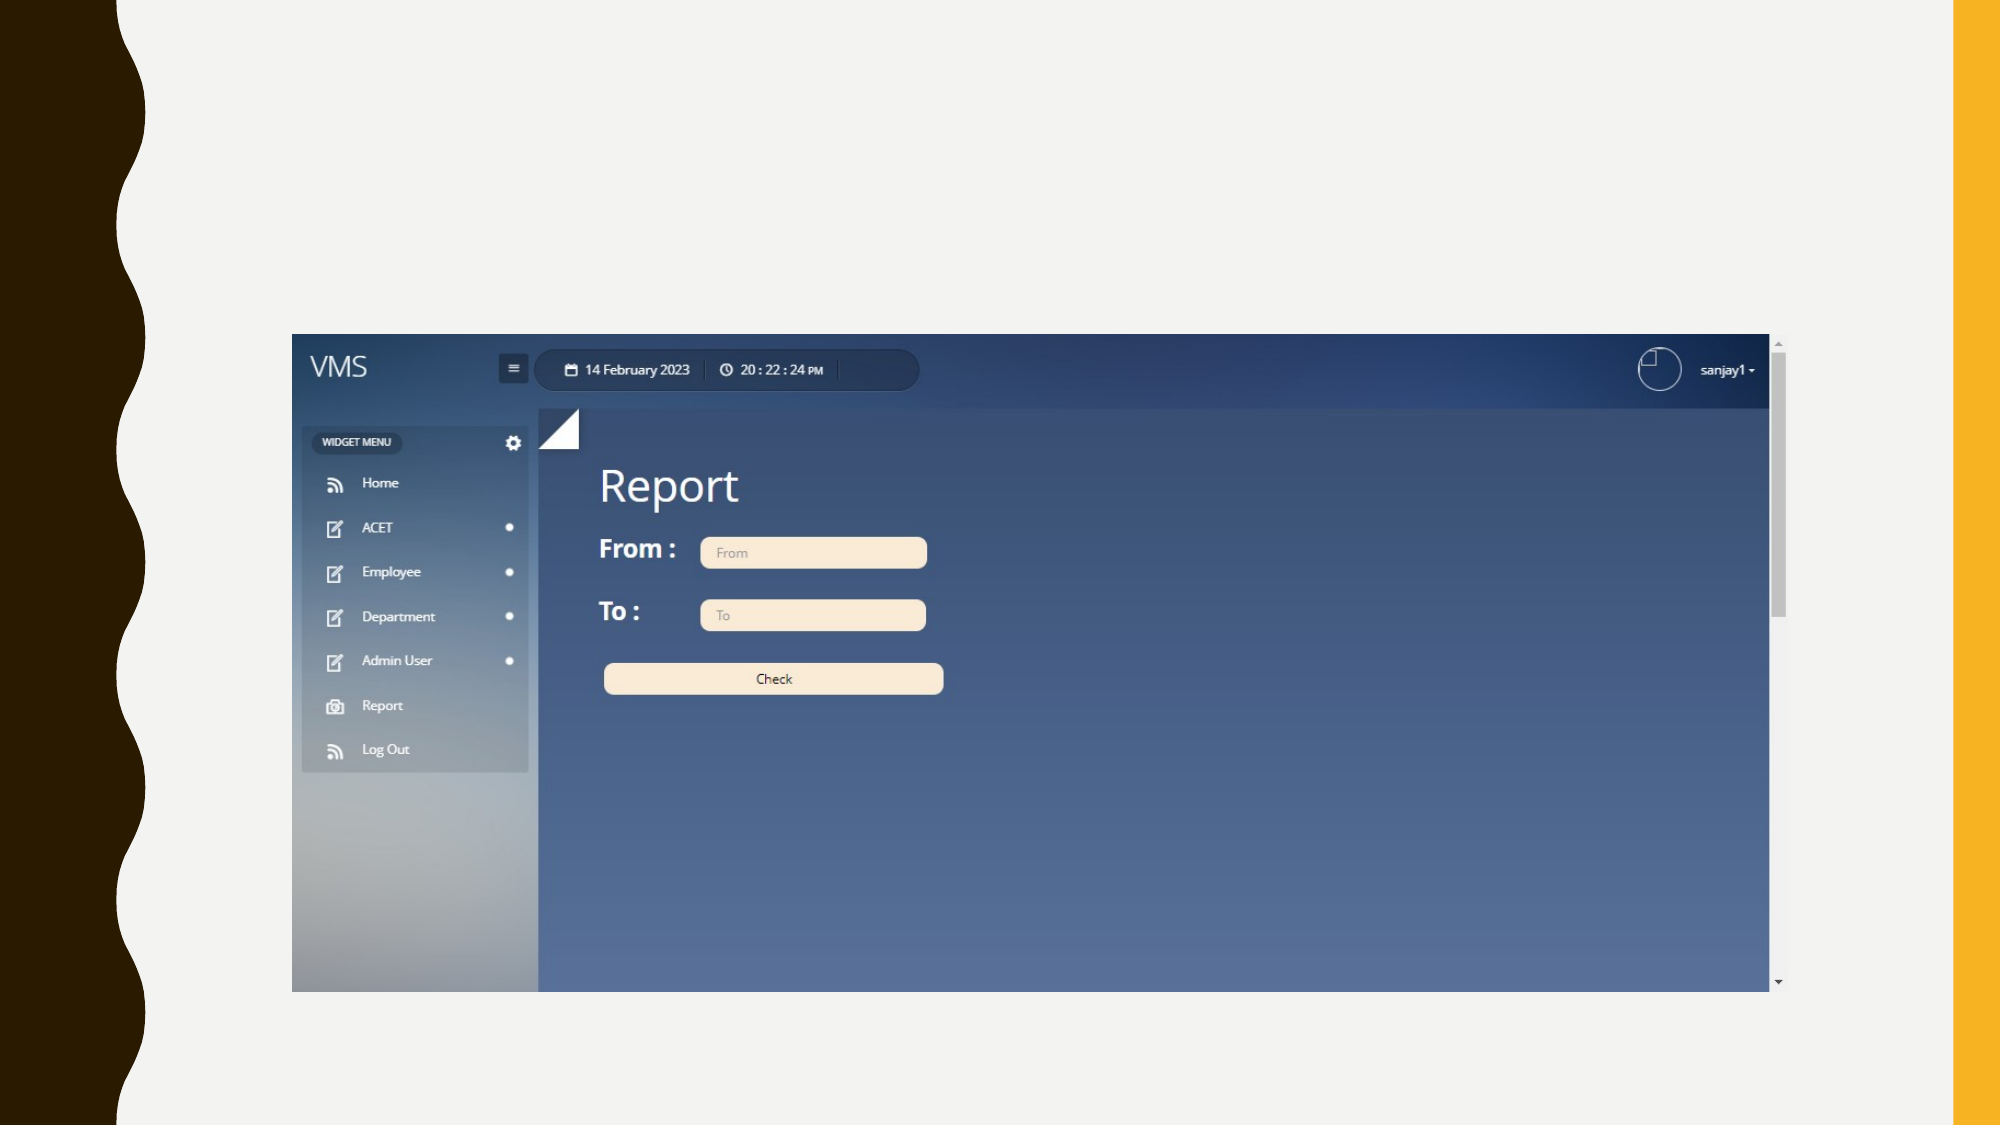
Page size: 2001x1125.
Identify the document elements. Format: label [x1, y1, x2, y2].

list [292, 334, 1788, 992]
